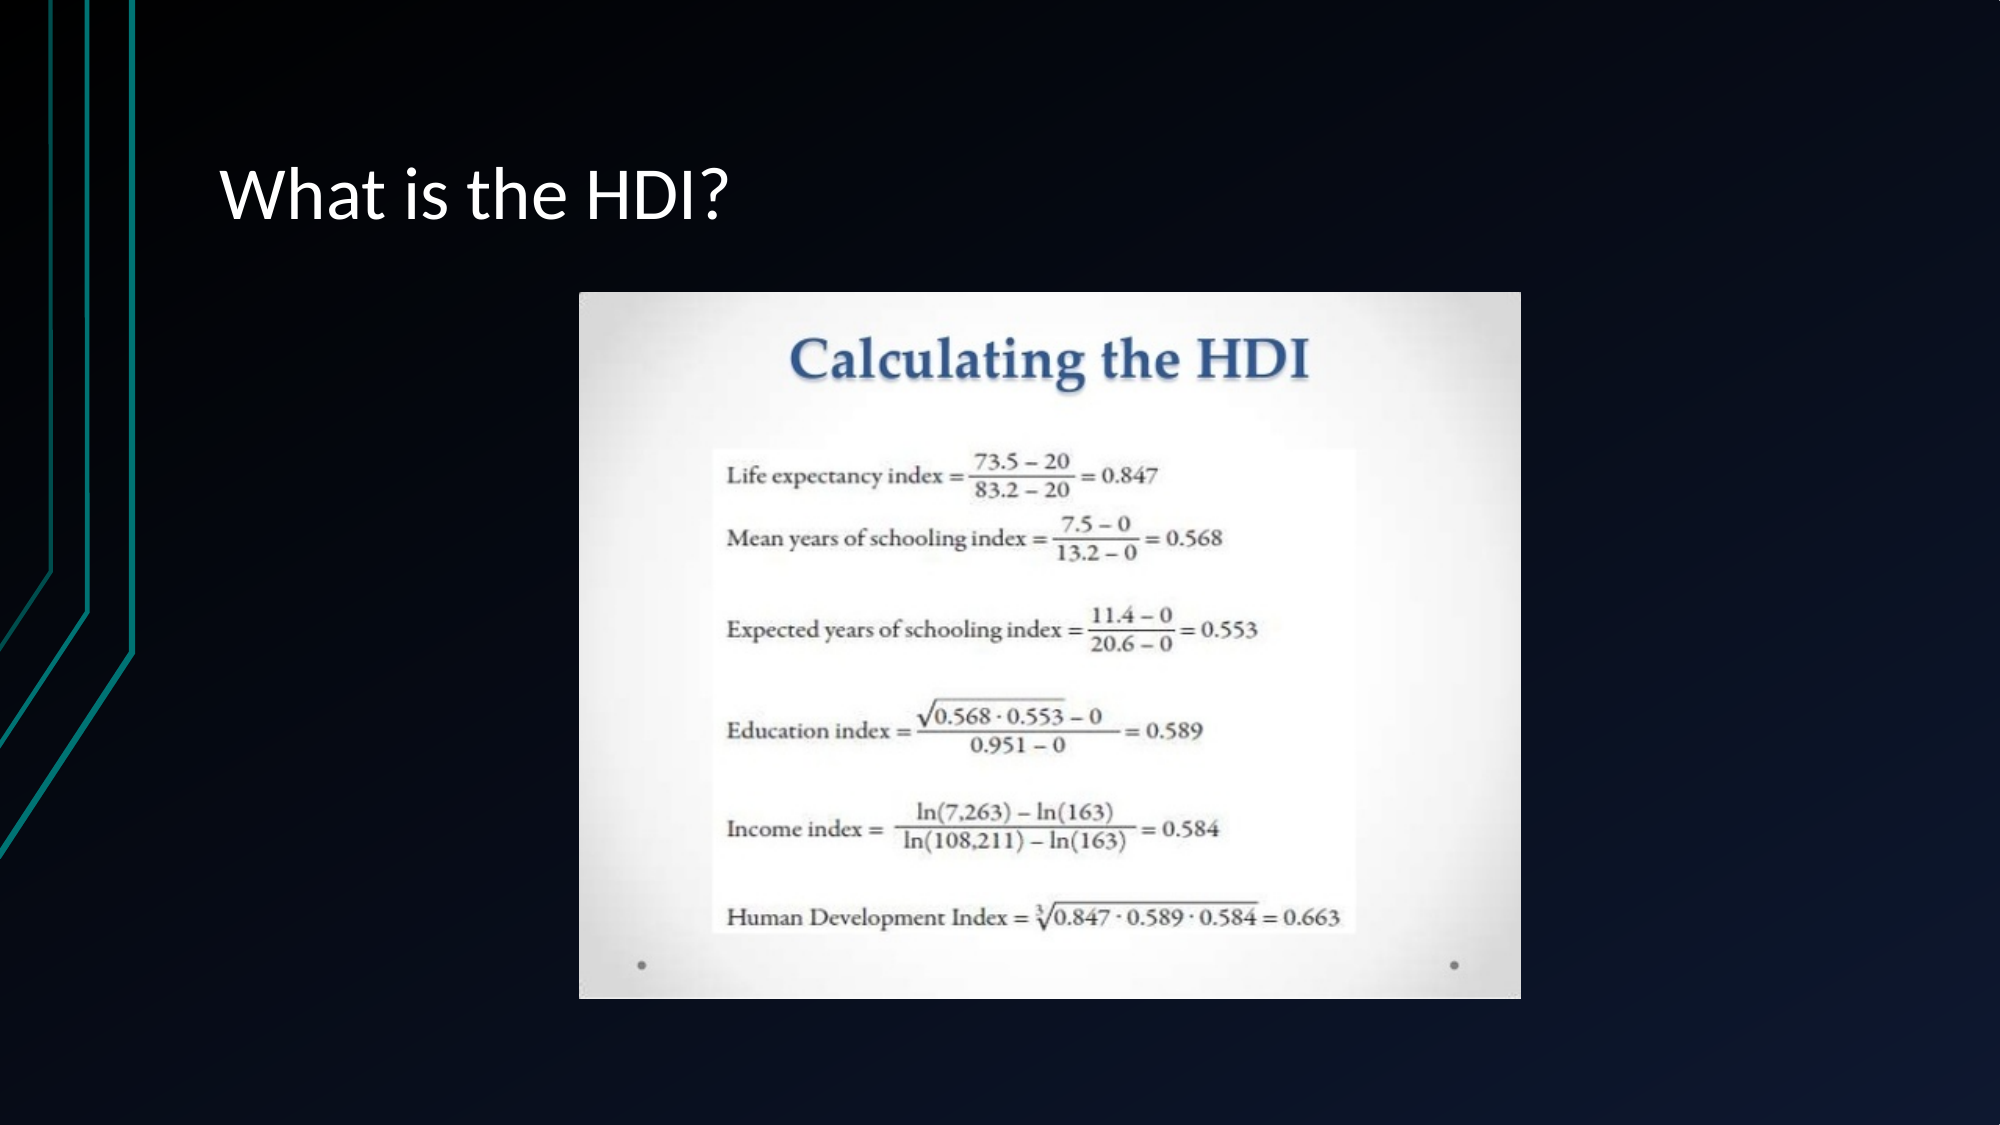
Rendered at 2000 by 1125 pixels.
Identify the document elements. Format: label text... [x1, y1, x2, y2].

title What is the HDI? [199, 45, 1900, 246]
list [579, 291, 1521, 999]
